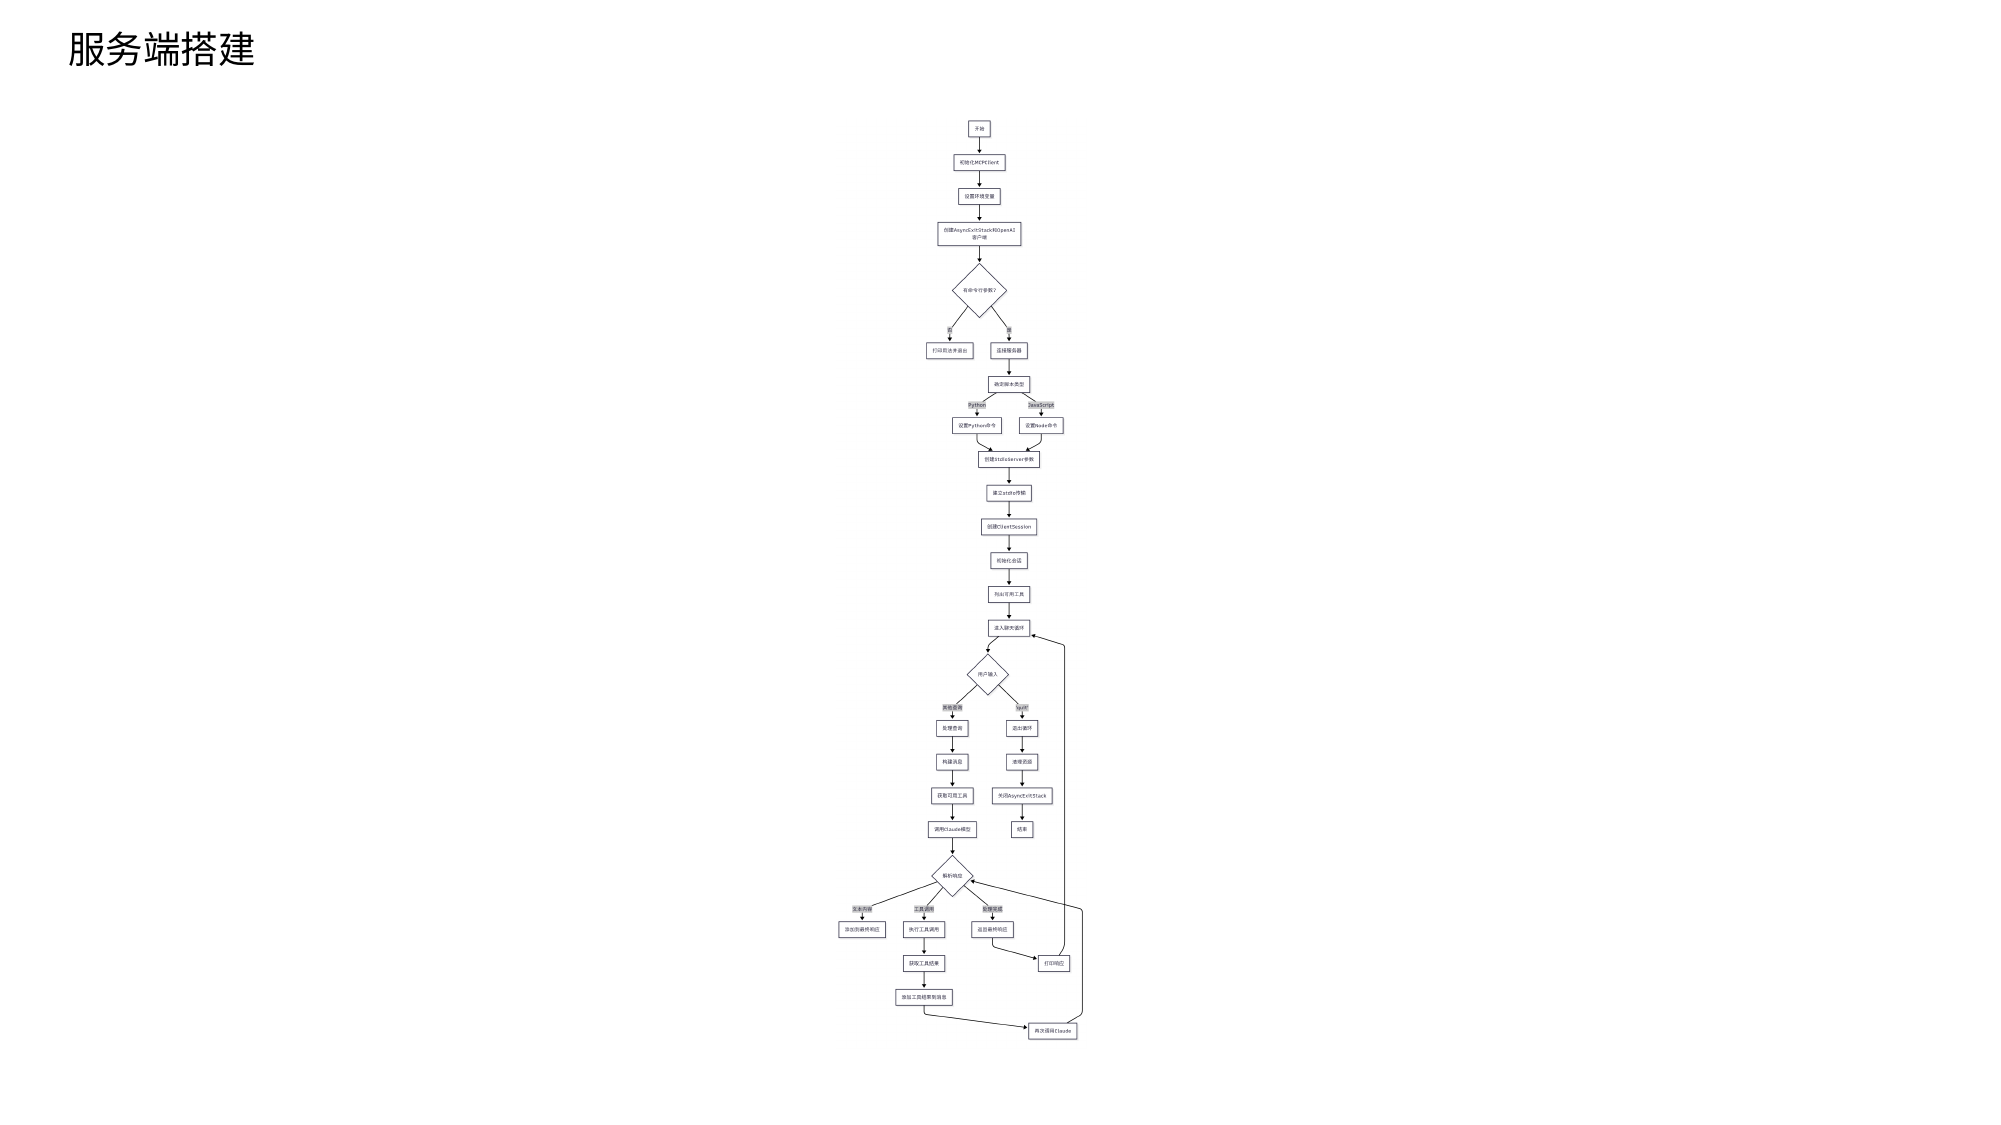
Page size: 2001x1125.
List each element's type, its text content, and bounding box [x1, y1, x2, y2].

text_box 服务端搭建 [53, 18, 436, 79]
picture [836, 118, 1087, 1050]
